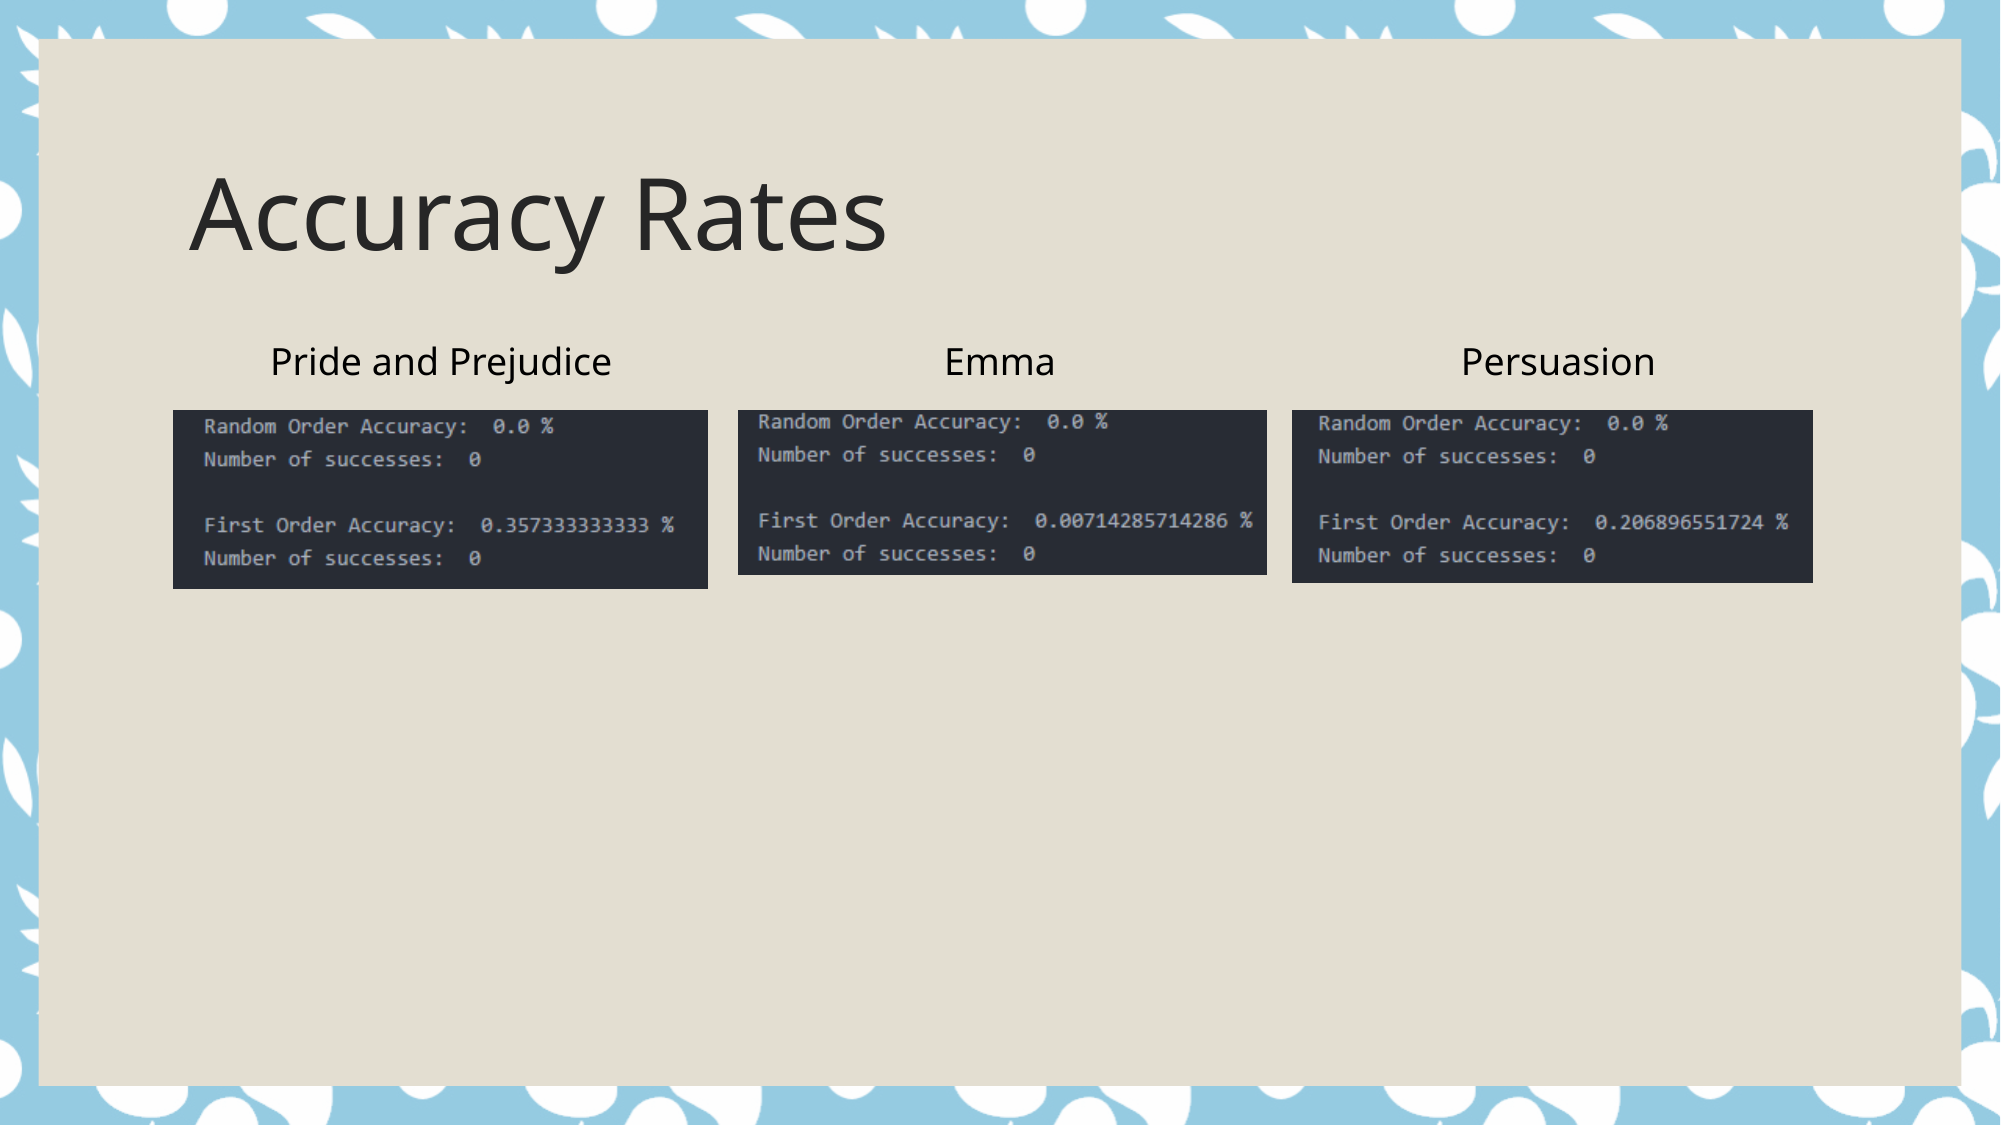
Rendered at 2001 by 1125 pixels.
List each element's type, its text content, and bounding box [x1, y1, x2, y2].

text_box Persuasion [1292, 330, 1825, 411]
picture [0, 0, 2001, 1125]
title Accuracy Rates [174, 105, 1825, 331]
text_box Pride and Prejudice [174, 330, 708, 406]
text_box Emma [733, 330, 1267, 410]
